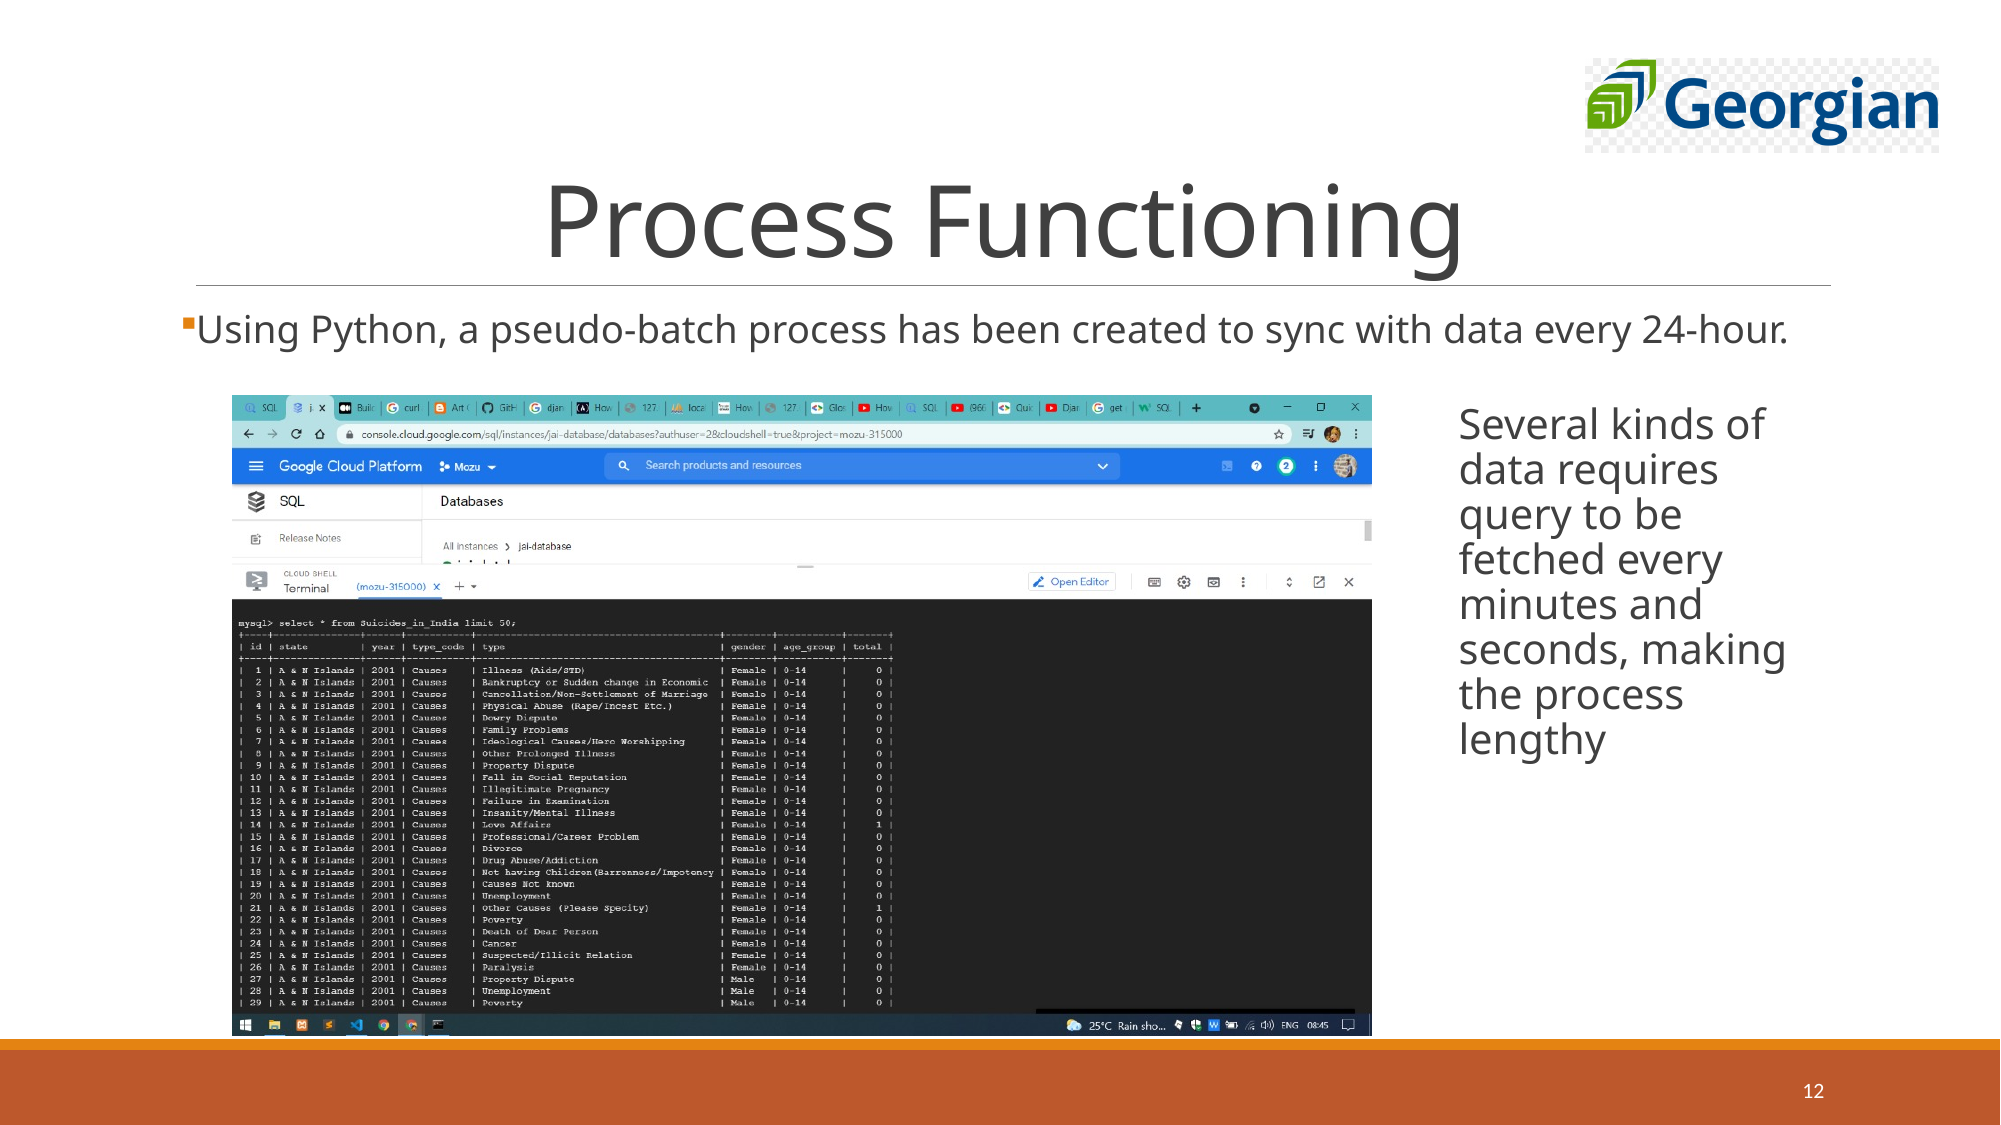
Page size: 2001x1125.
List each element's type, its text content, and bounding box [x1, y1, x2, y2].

picture [232, 395, 1372, 1037]
picture [1830, 58, 1939, 153]
list Using Python, a pseudo-batch process has been created to sync with data every 24-hour. [180, 302, 1830, 396]
text_box Several kinds of data requires query to be fetched every minutes and seconds, making the process lengthy [1458, 395, 1830, 906]
slide_number 12 [1624, 1059, 1840, 1120]
title Process Functioning [180, 47, 1830, 285]
